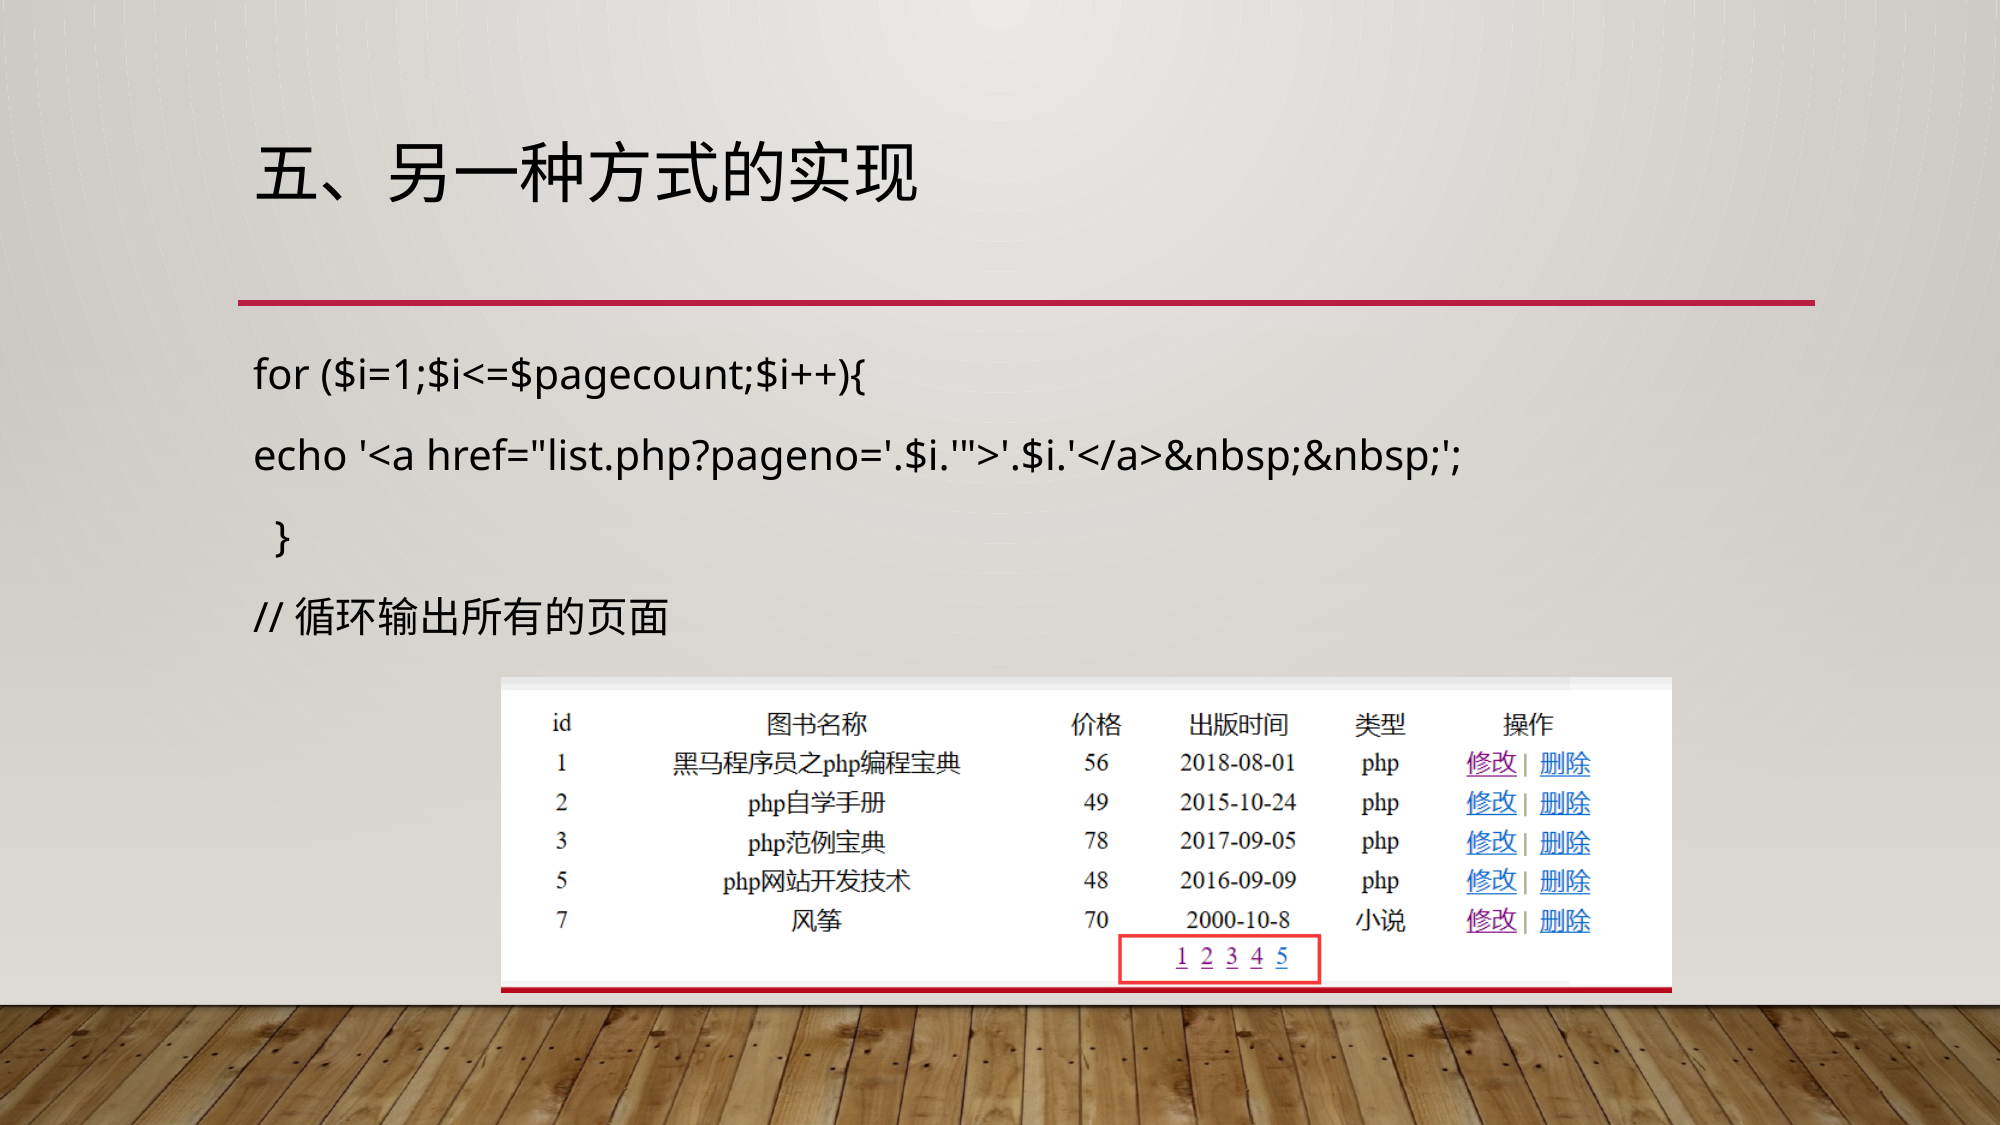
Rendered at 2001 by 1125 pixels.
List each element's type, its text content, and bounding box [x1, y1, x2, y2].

list for ($i=1;$i<=$pagecount;$i++){ echo '<a href="list.php?pageno='.$i.'">'.$i.'</a>&nbsp;&nbsp;'; } //循环输出所有的页面 [238, 330, 1814, 897]
picture [501, 677, 1672, 994]
picture [0, 1005, 2000, 1125]
title 五、另一种方式的实现 [238, 131, 1814, 305]
